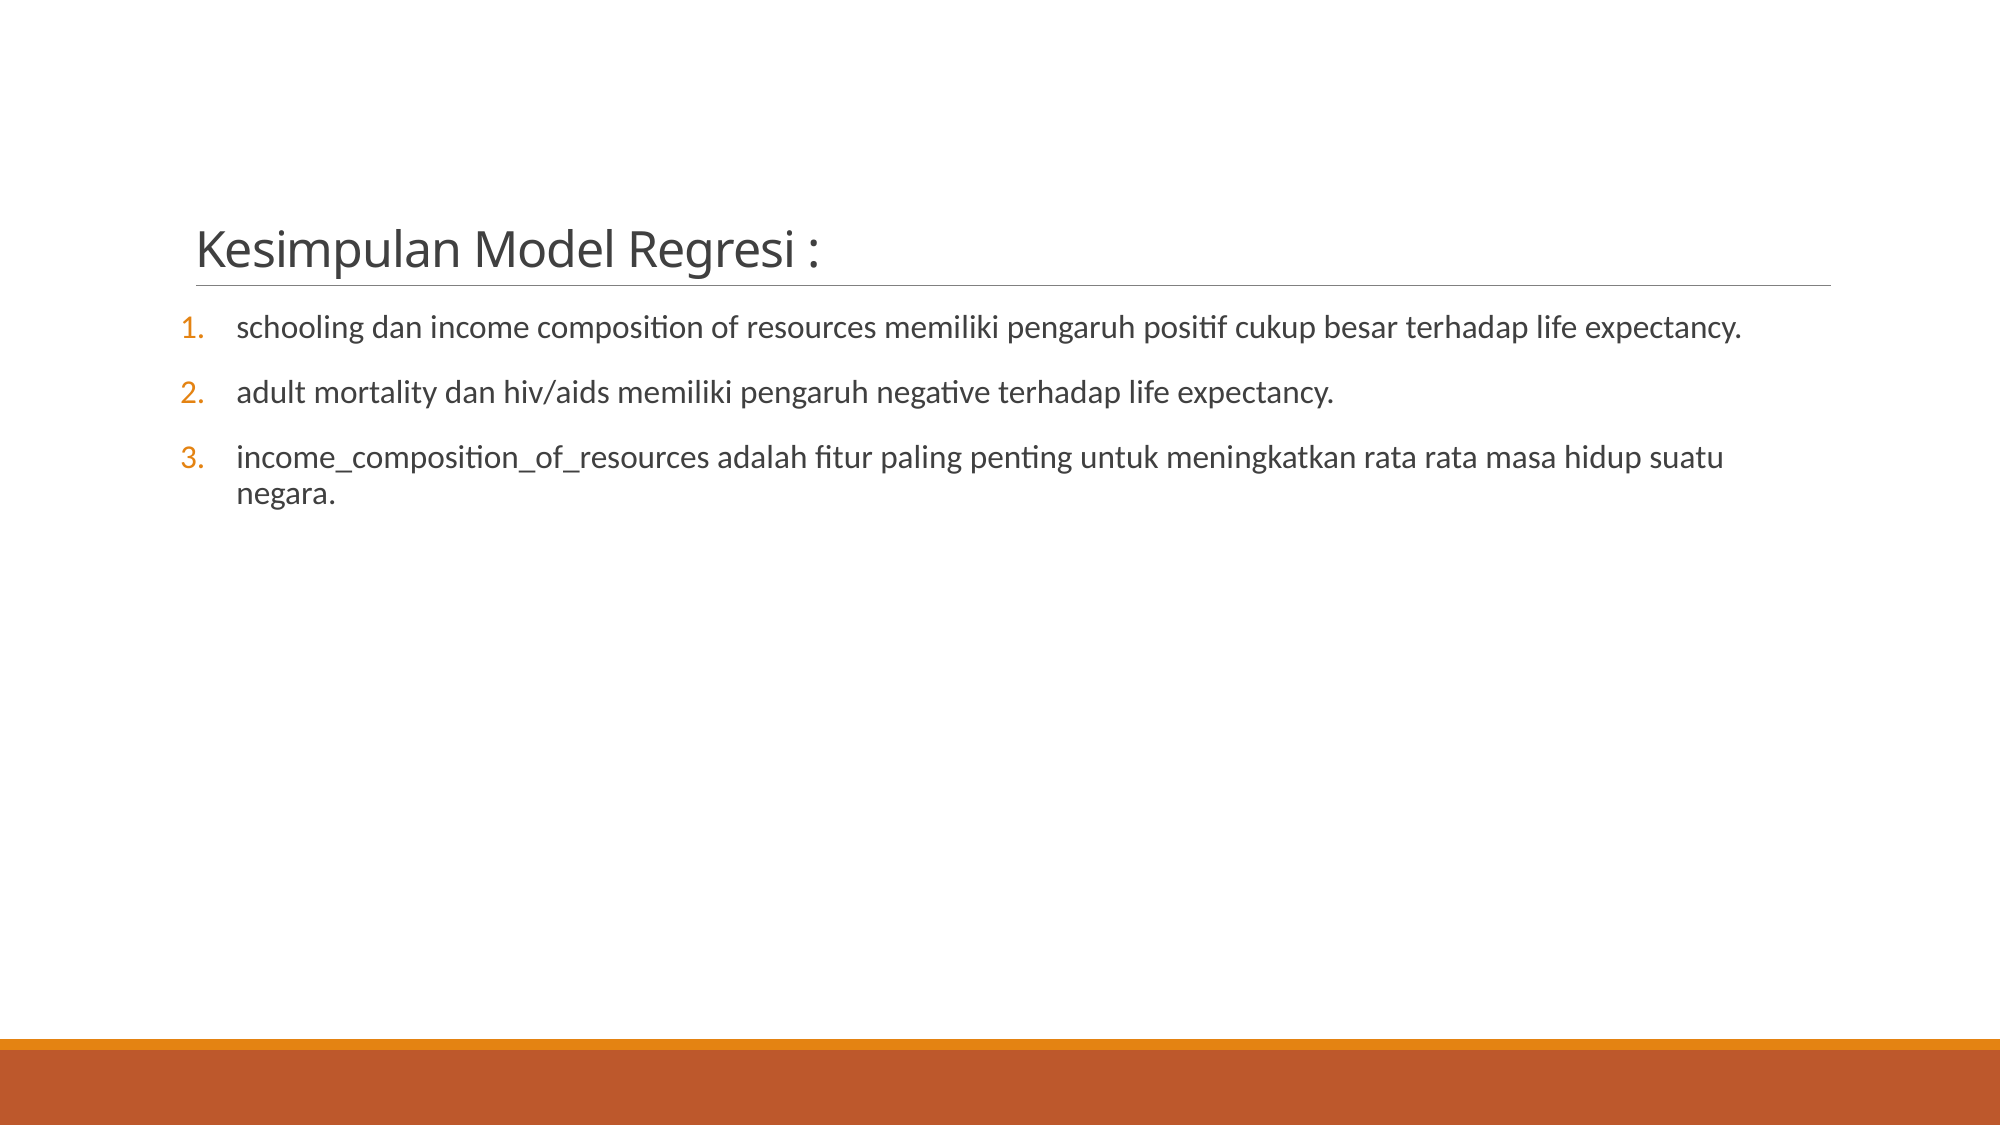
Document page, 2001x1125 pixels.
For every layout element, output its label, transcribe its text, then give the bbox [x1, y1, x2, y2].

list schooling dan income composition of resources memiliki pengaruh positif cukup besar terhadap life expectancy. adult mortality dan hiv/aids memiliki pengaruh negative terhadap life expectancy. income_composition_of_resources adalah fitur paling penting untuk meningkatkan rata rata masa hidup suatu negara. [180, 302, 1830, 963]
title Kesimpulan Model Regresi : [180, 47, 1830, 285]
